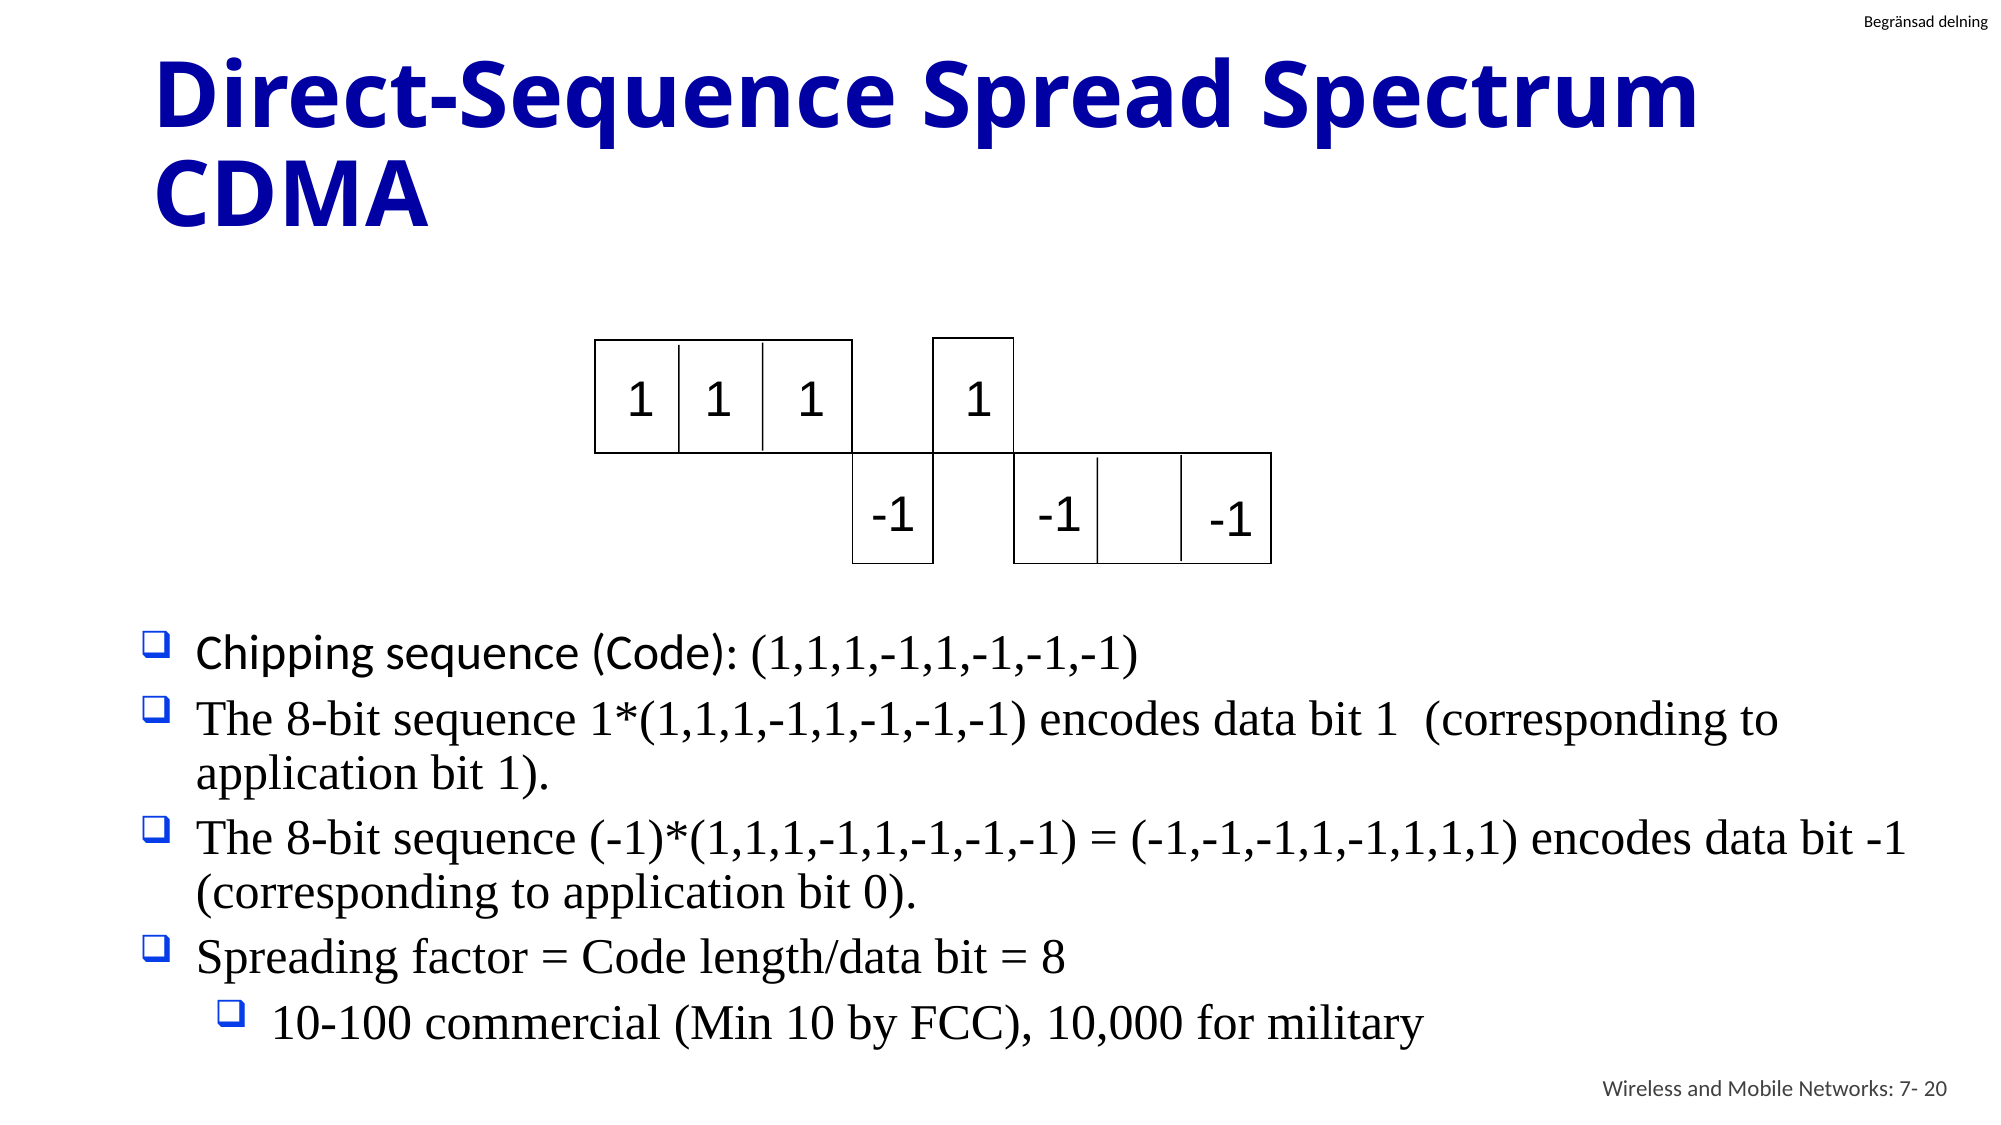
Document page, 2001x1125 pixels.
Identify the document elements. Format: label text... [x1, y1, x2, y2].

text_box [595, 337, 1390, 564]
slide_number Wireless and Mobile Networks: 7- 20 [1512, 1056, 1963, 1117]
title Direct-Sequence Spread Spectrum CDMA [137, 74, 1863, 221]
text_box Chipping sequence (Code): (1,1,1,-1,1,-1,-1,-1) The 8-bit sequence 1*(1,1,1,-1,1,-1,-1,-1) encodes data bit 1 (corresponding to application bit 1). The 8-bit sequence (-1)*(1,1,1,-1,1,-1,-1,-1) = (-1,-1,-1,1,-1,1,1,1) encodes data bit -1 (corresponding to application bit 0). Spreading factor = Code length/data bit = 8 10-100 commercial (Min 10 by FCC), 10,000 for military [137, 618, 1911, 1049]
